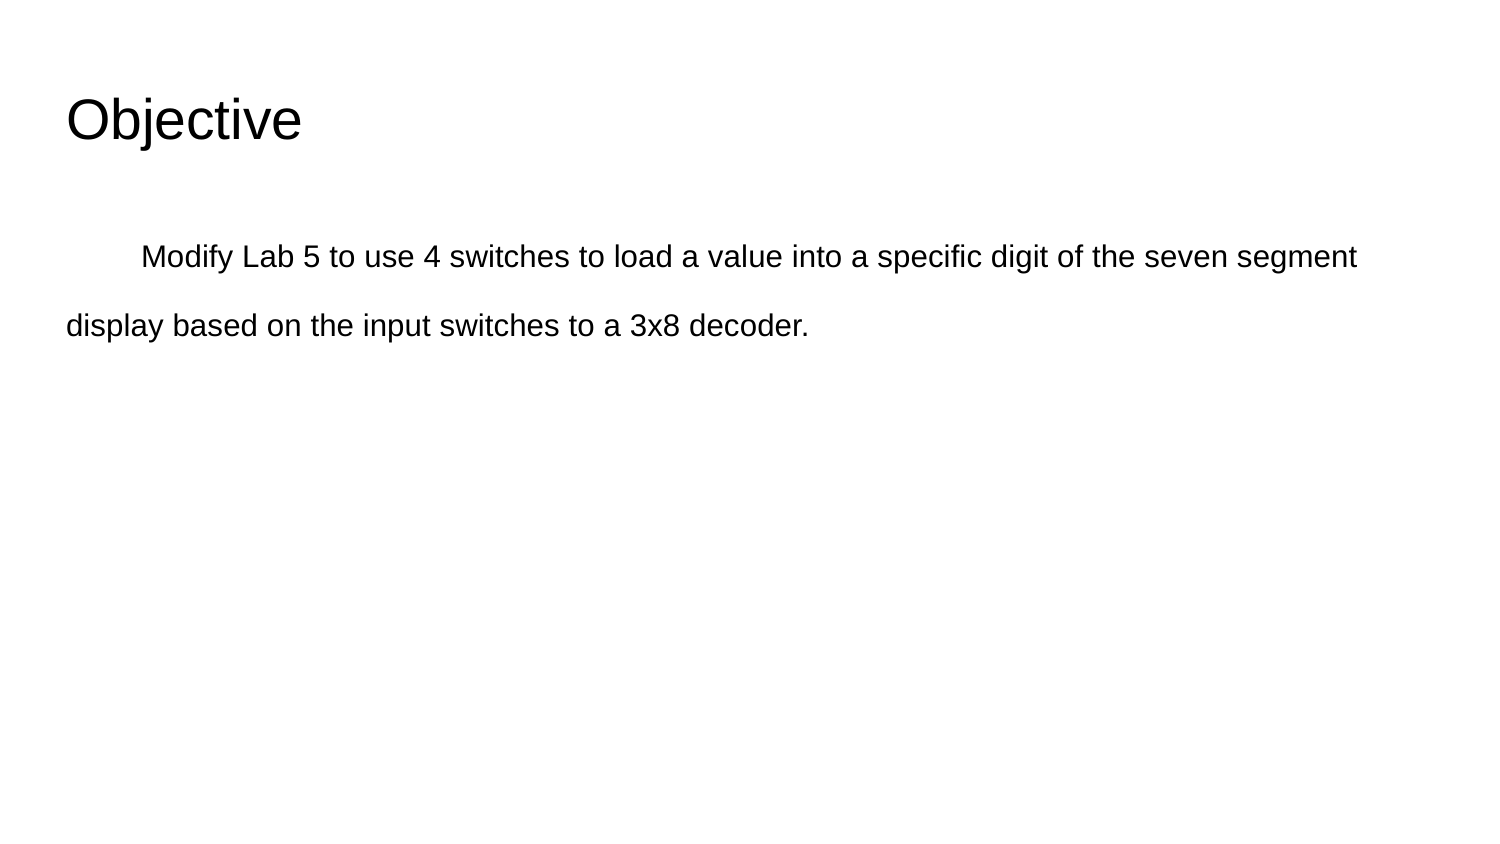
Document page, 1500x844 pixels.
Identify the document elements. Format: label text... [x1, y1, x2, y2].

list Modify Lab 5 to use 4 switches to load a value into a specific digit of the seven segment display based on the input switches to a 3x8 decoder. [51, 189, 1449, 750]
title Objective [51, 72, 1449, 167]
